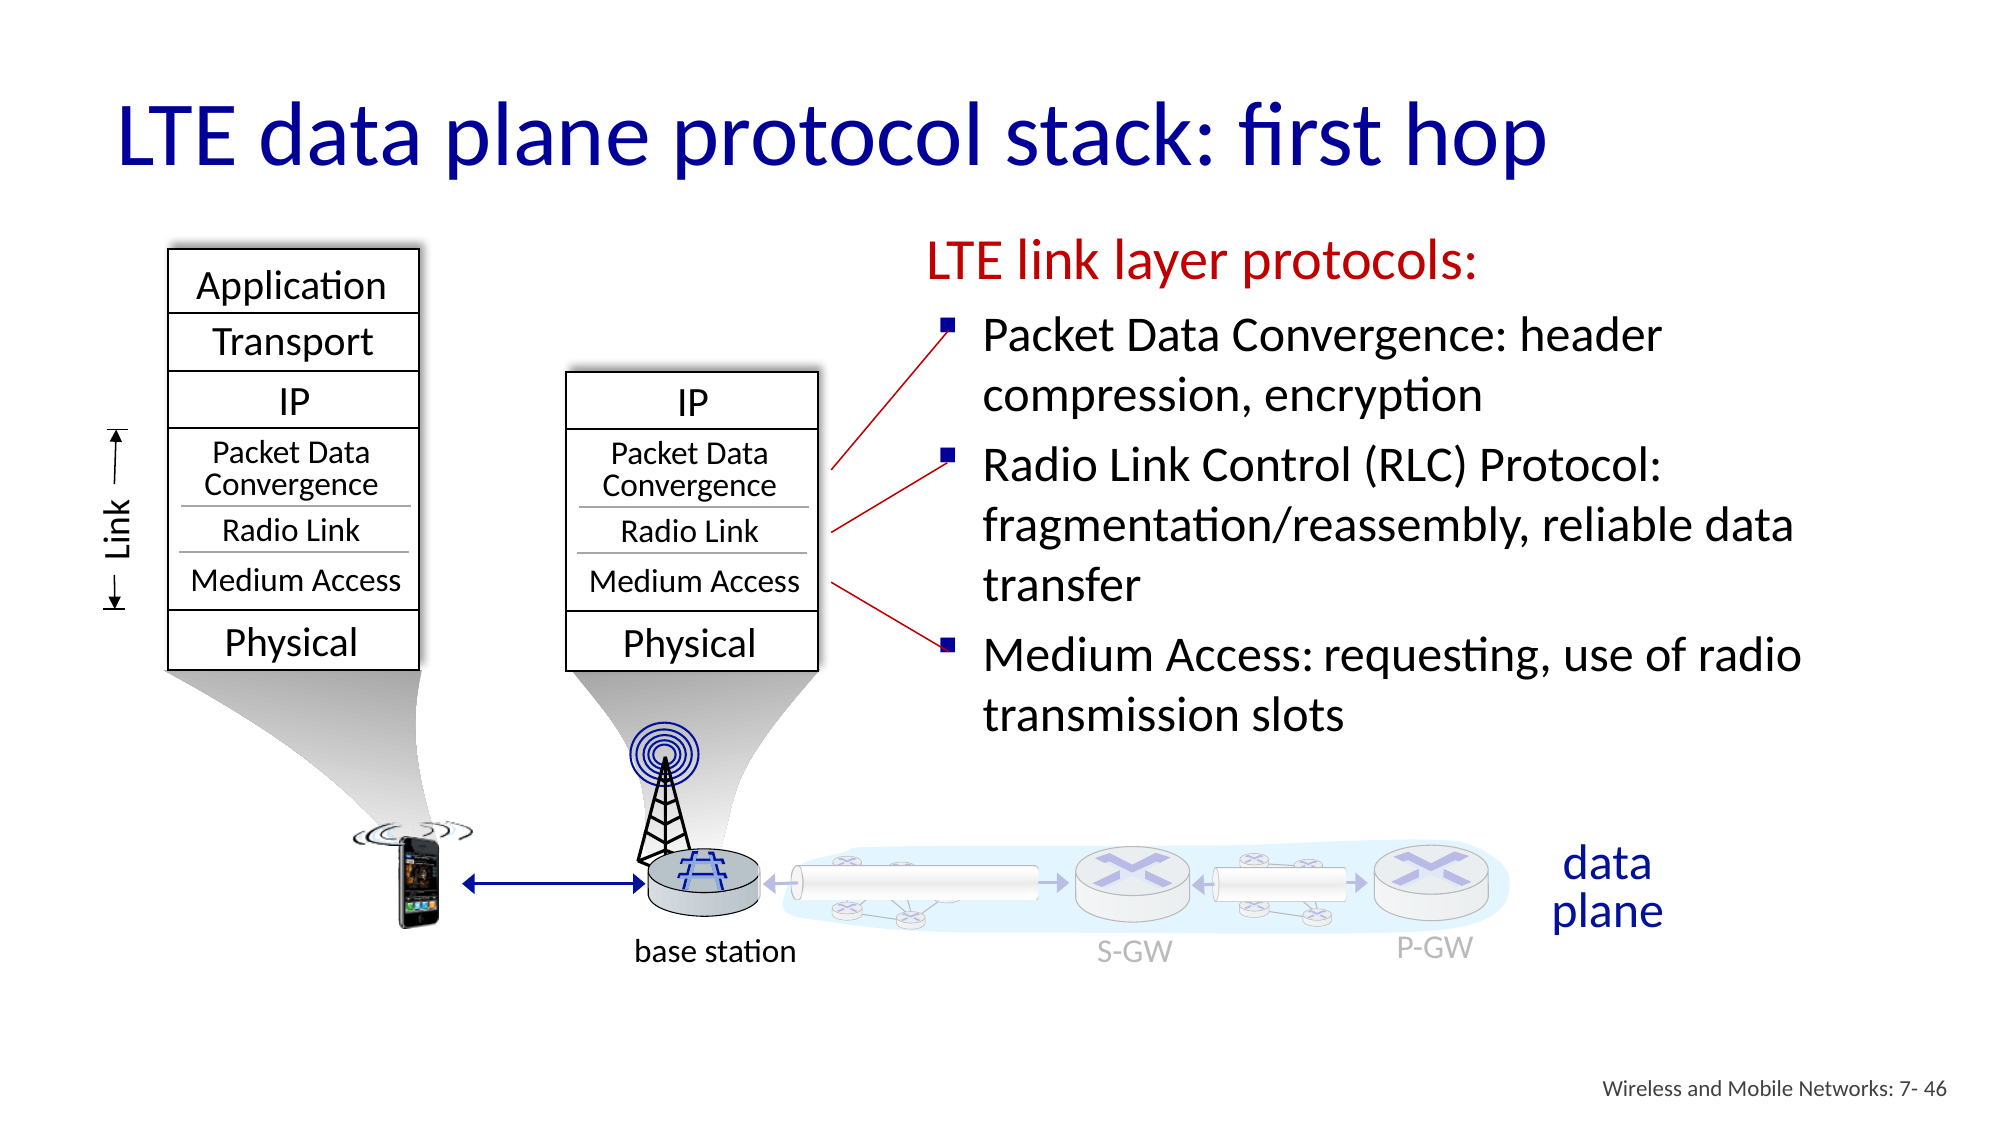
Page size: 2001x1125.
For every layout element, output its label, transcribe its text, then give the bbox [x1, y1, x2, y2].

text_box Radio Link [207, 501, 376, 505]
text_box [757, 820, 1517, 988]
text_box LTE link layer protocols: Packet Data Convergence: header compression, encryption Radio Link Control (RLC) Protocol: fragmentation/reassembly, reliable data transfer Medium Access: requesting, use of radio transmission slots [911, 214, 1932, 785]
title LTE data plane protocol stack: first hop [101, 62, 1827, 210]
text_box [565, 367, 820, 856]
text_box [167, 429, 420, 670]
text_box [1075, 846, 1190, 923]
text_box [630, 722, 761, 917]
text_box IP [263, 372, 326, 427]
text_box Packet Data Convergence [189, 430, 394, 505]
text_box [782, 839, 1510, 934]
slide_number Wireless and Mobile Networks: 7- 46 [1512, 1056, 1963, 1117]
text_box Link [84, 484, 145, 575]
text_box [326, 371, 420, 427]
text_box Physical [209, 611, 374, 673]
text_box [167, 372, 263, 427]
text_box Transport [197, 314, 390, 370]
picture [1212, 867, 1347, 902]
picture [790, 865, 1039, 900]
text_box [167, 248, 420, 370]
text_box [352, 820, 473, 929]
text_box Radio Link [207, 507, 376, 550]
text_box Medium Access [175, 550, 417, 606]
text_box data plane [1517, 833, 1725, 945]
text_box Transport [197, 306, 390, 312]
text_box Application [181, 250, 403, 312]
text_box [832, 900, 996, 930]
text_box [163, 669, 432, 820]
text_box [1374, 845, 1489, 921]
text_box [832, 856, 996, 865]
text_box base station [619, 921, 830, 977]
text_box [831, 462, 948, 533]
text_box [831, 330, 949, 470]
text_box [831, 582, 950, 652]
text_box IP [263, 366, 326, 370]
